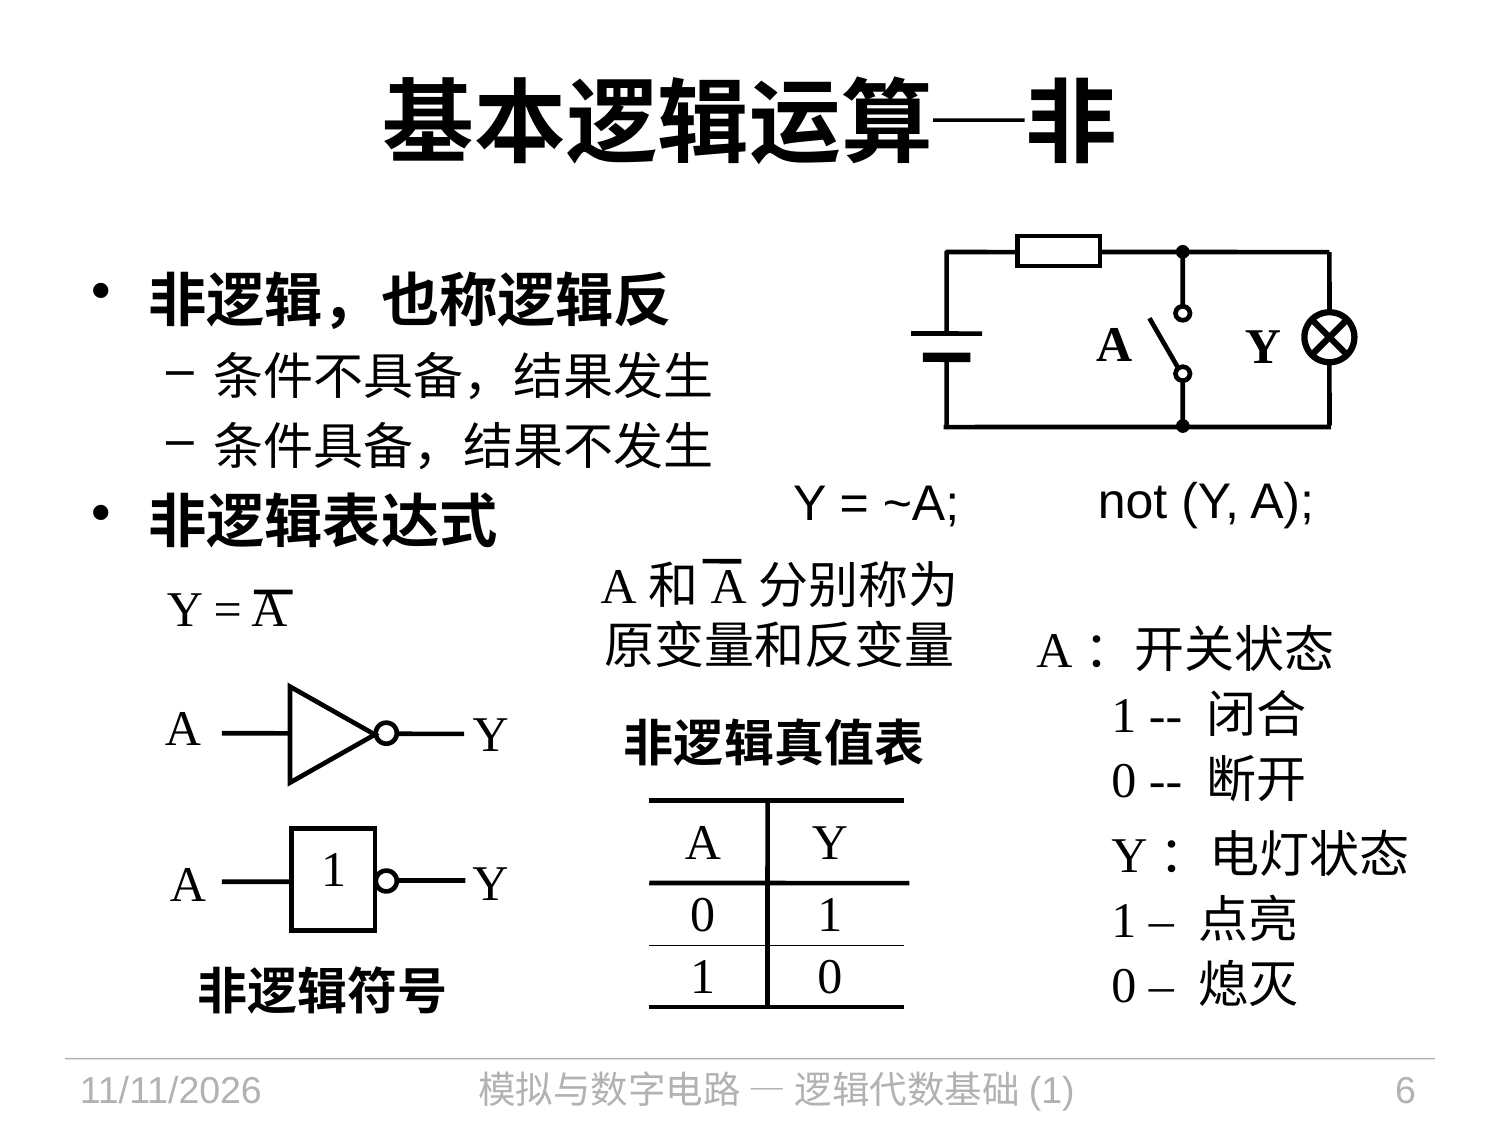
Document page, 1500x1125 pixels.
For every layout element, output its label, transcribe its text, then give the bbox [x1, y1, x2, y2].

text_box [910, 235, 1355, 429]
text_box 非逻辑真值表 [609, 704, 939, 779]
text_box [169, 828, 505, 931]
text_box 非逻辑符号 [183, 952, 473, 1041]
table_header [756, 803, 904, 883]
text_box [159, 686, 515, 783]
text_box Y = ~A; [778, 462, 975, 538]
table_header [649, 803, 756, 883]
table_cell 1 [756, 885, 904, 945]
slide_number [64, 1058, 348, 1125]
table_cell 0 [649, 885, 756, 945]
table_cell 0 [756, 946, 904, 1005]
table_cell 1 [649, 946, 756, 1005]
slide_number 6 [1230, 1058, 1431, 1125]
title 基本逻辑运算─非 [75, 24, 1425, 213]
text_box A：开关状态 1 -- 闭合 0 -- 断开 Y：电灯状态 1 – 点亮 0 – 熄灭 [1021, 609, 1430, 1035]
text_box not (Y, A); [1083, 460, 1330, 536]
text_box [584, 545, 975, 681]
footer 模拟与数字电路 — 逻辑代数基础(1) [373, 1058, 1179, 1125]
list 非逻辑，也称逻辑反 条件不具备，结果发生 条件具备，结果不发生 非逻辑表达式 Y = A [76, 255, 857, 669]
